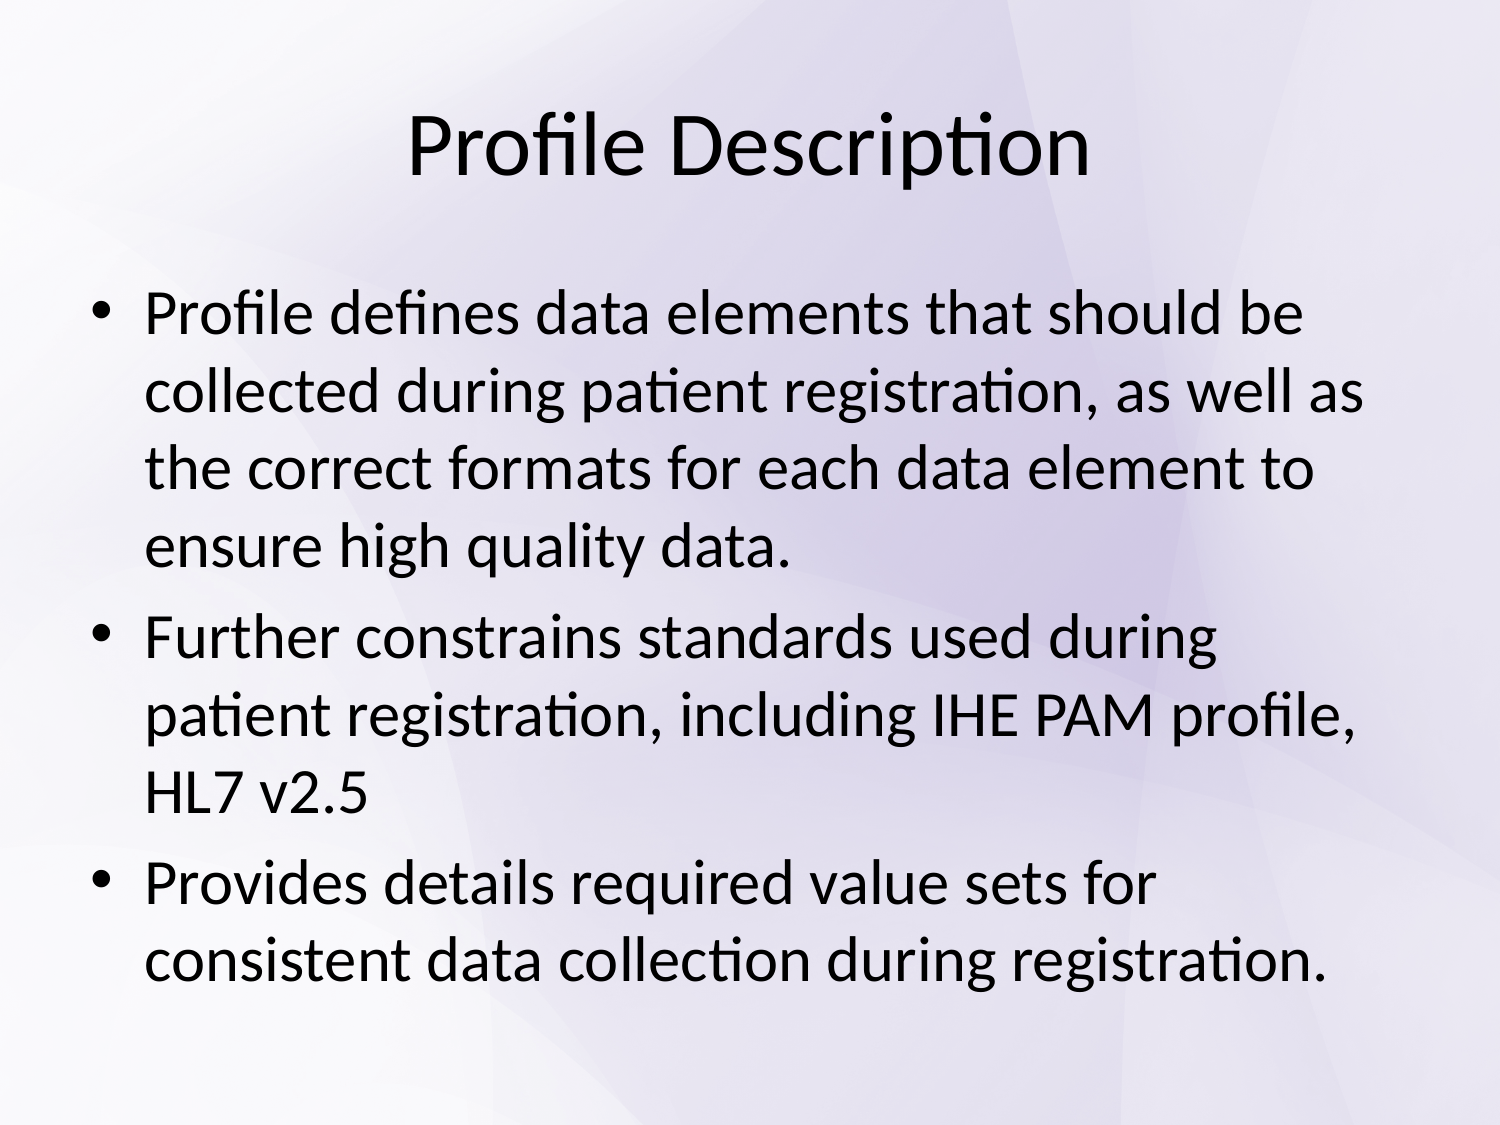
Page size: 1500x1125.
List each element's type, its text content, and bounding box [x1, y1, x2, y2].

title Profile Description [75, 45, 1425, 233]
list Profile defines data elements that should be collected during patient registration, as well as the correct formats for each data element to ensure high quality data. Further constrains standards used during patient registration, including IHE PAM profile, HL7 v2.5 Provides details required value sets for consistent data collection during registration. [75, 262, 1425, 1005]
